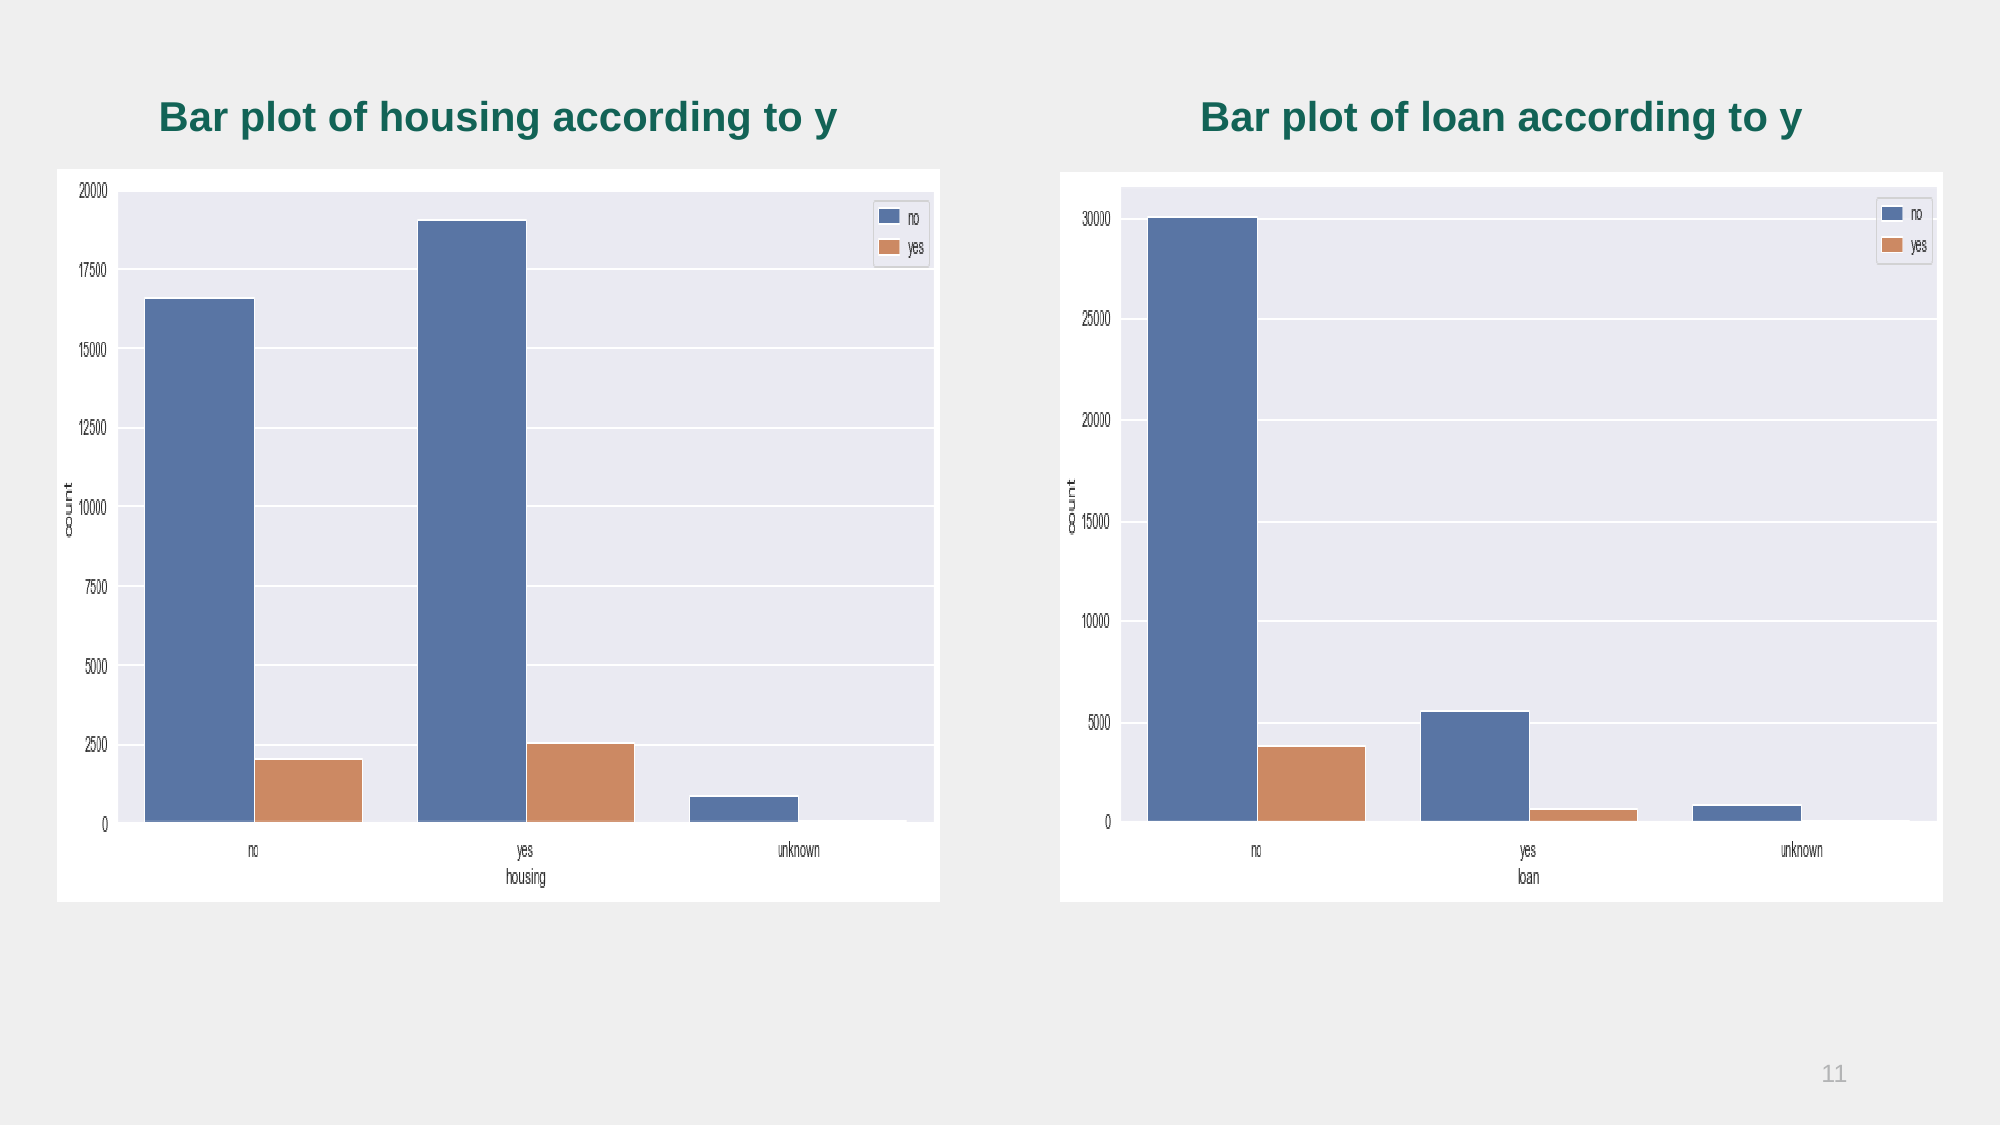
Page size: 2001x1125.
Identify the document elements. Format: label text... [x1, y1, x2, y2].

slide_number 11 [1412, 1042, 1863, 1103]
picture [57, 169, 940, 903]
text_box Bar plot of housing according to y [75, 82, 922, 147]
picture [1060, 172, 1943, 903]
text_box Bar plot of loan according to y [1078, 82, 1925, 147]
